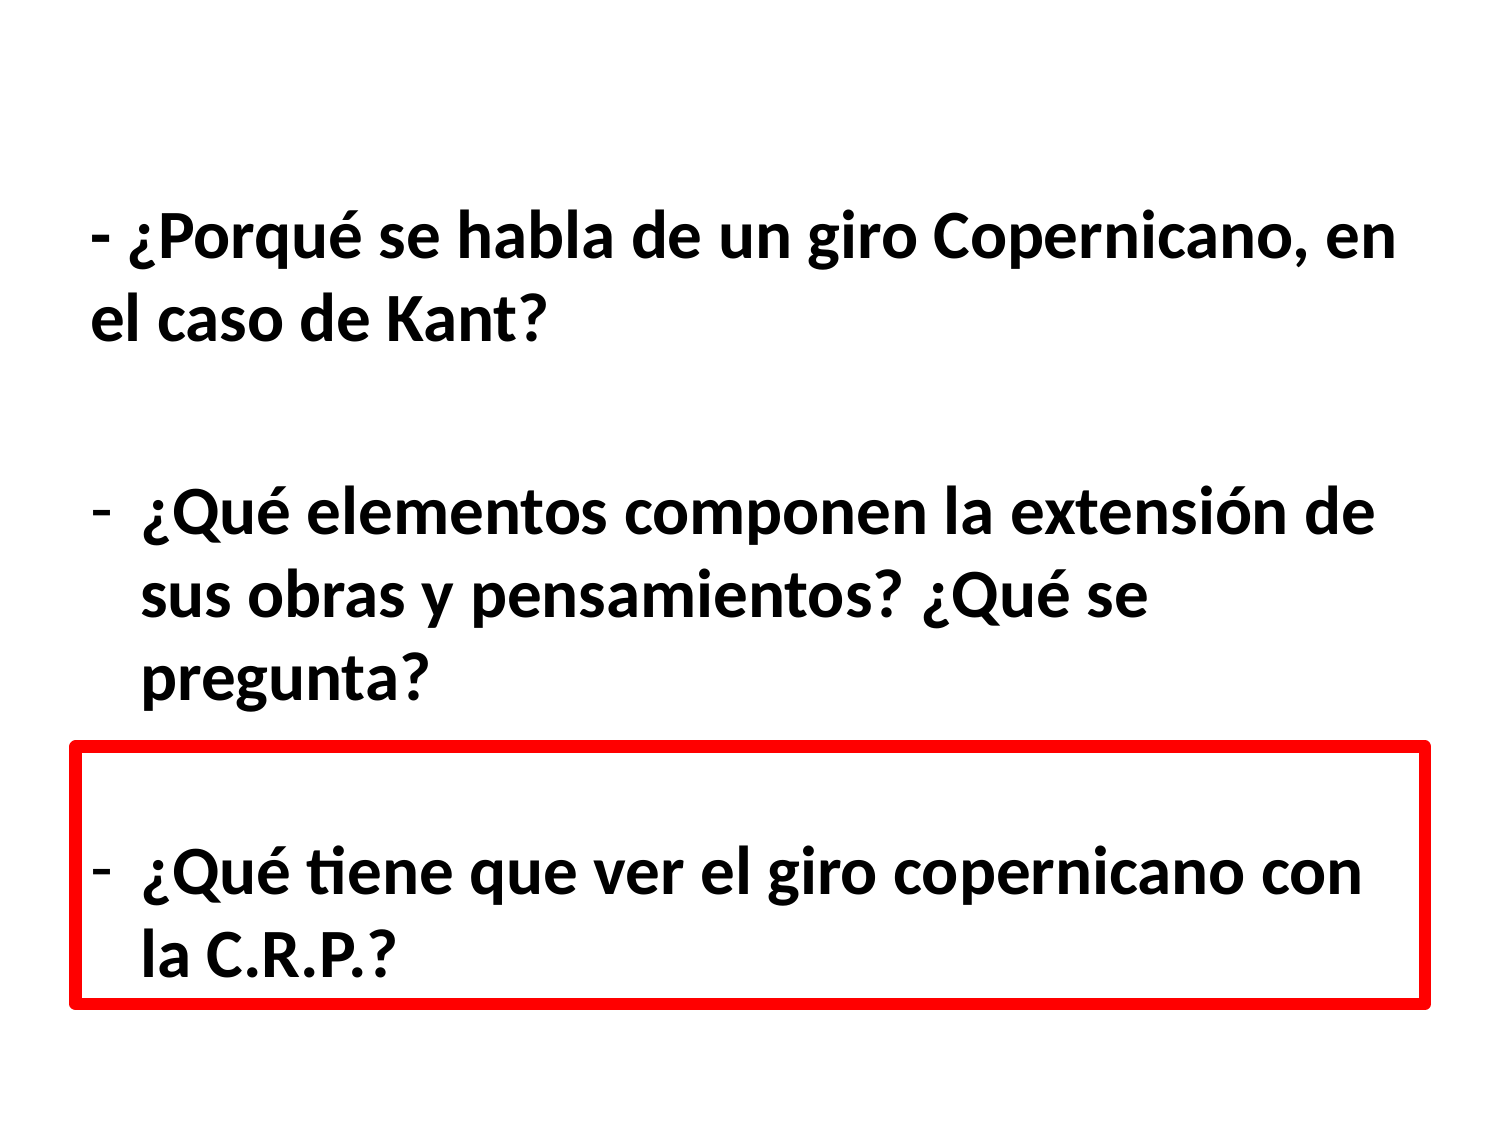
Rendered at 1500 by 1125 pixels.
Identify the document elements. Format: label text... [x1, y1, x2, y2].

list - ¿Porqué se habla de un giro Copernicano, en el caso de Kant? ¿Qué elementos componen la extensión de sus obras y pensamientos? ¿Qué se pregunta? ¿Qué tiene que ver el giro copernicano con la C.R.P.? [75, 101, 1425, 745]
text_box [74, 745, 1427, 1006]
